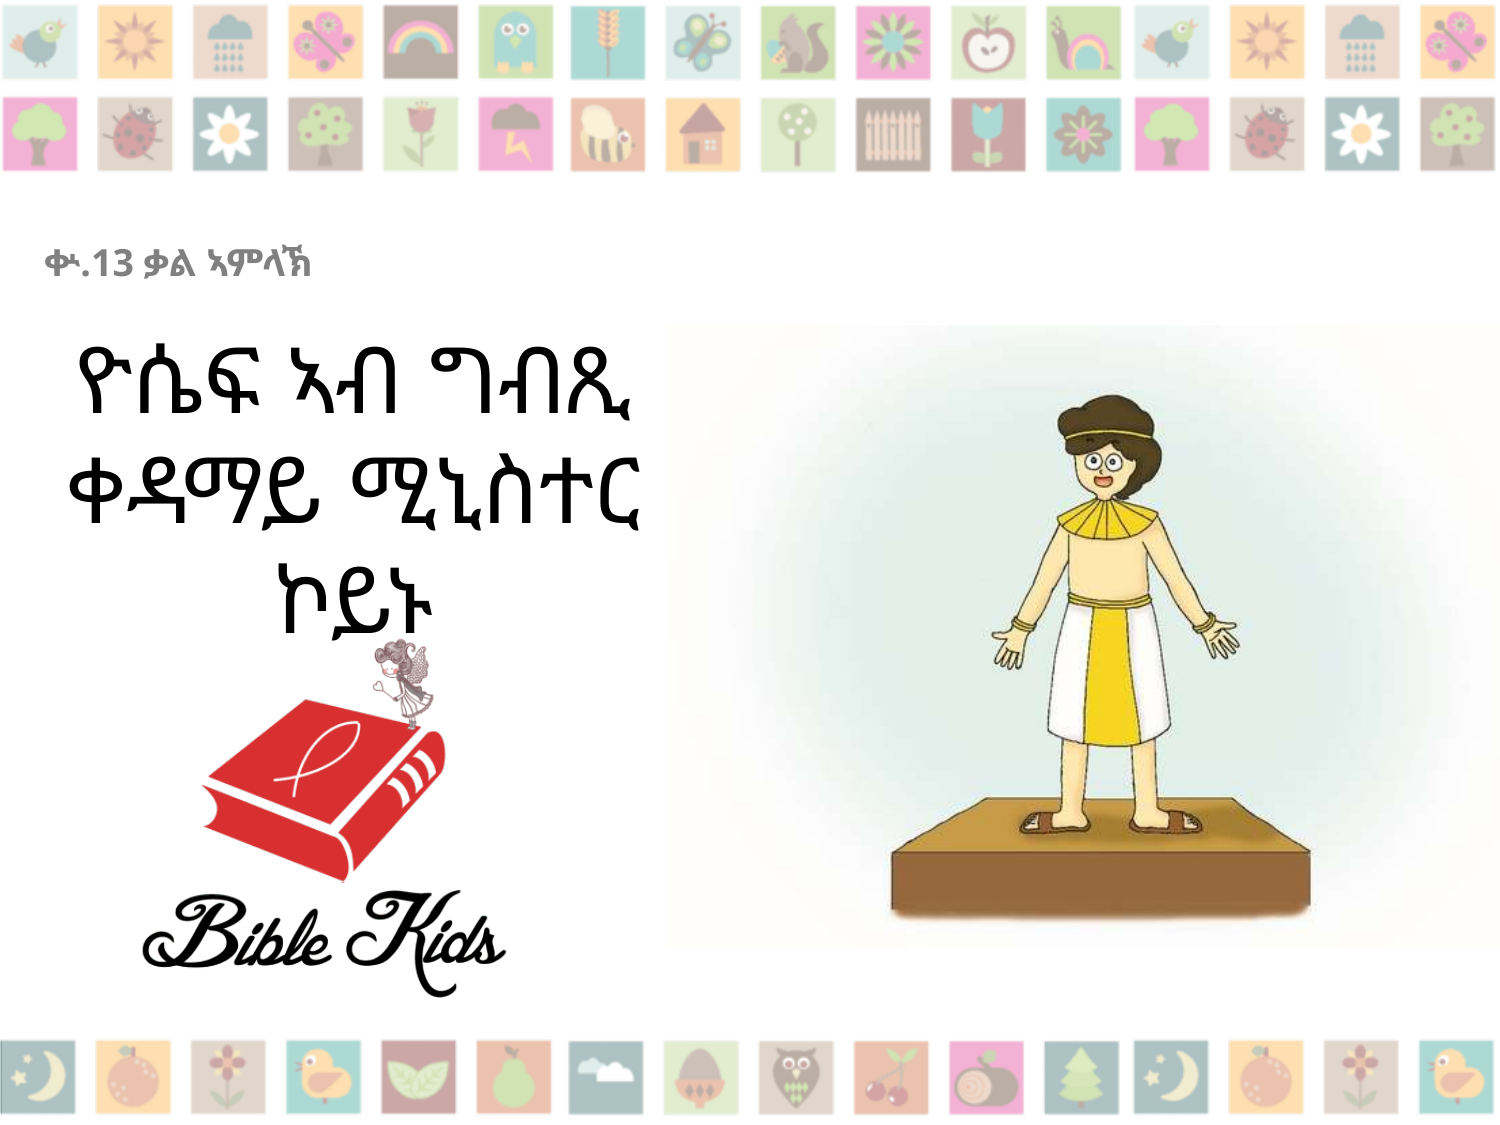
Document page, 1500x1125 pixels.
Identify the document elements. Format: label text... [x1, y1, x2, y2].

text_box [0, 3, 1500, 181]
text_box ዮሴፍ ኣብ ግብጺ ቀዳማይ ሚኒስተር ኮይኑ [29, 314, 680, 659]
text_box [0, 1028, 1500, 1118]
picture [666, 325, 1500, 948]
text_box ቍ.13 ቃል ኣምላኽ [29, 231, 543, 292]
picture [117, 600, 544, 1027]
